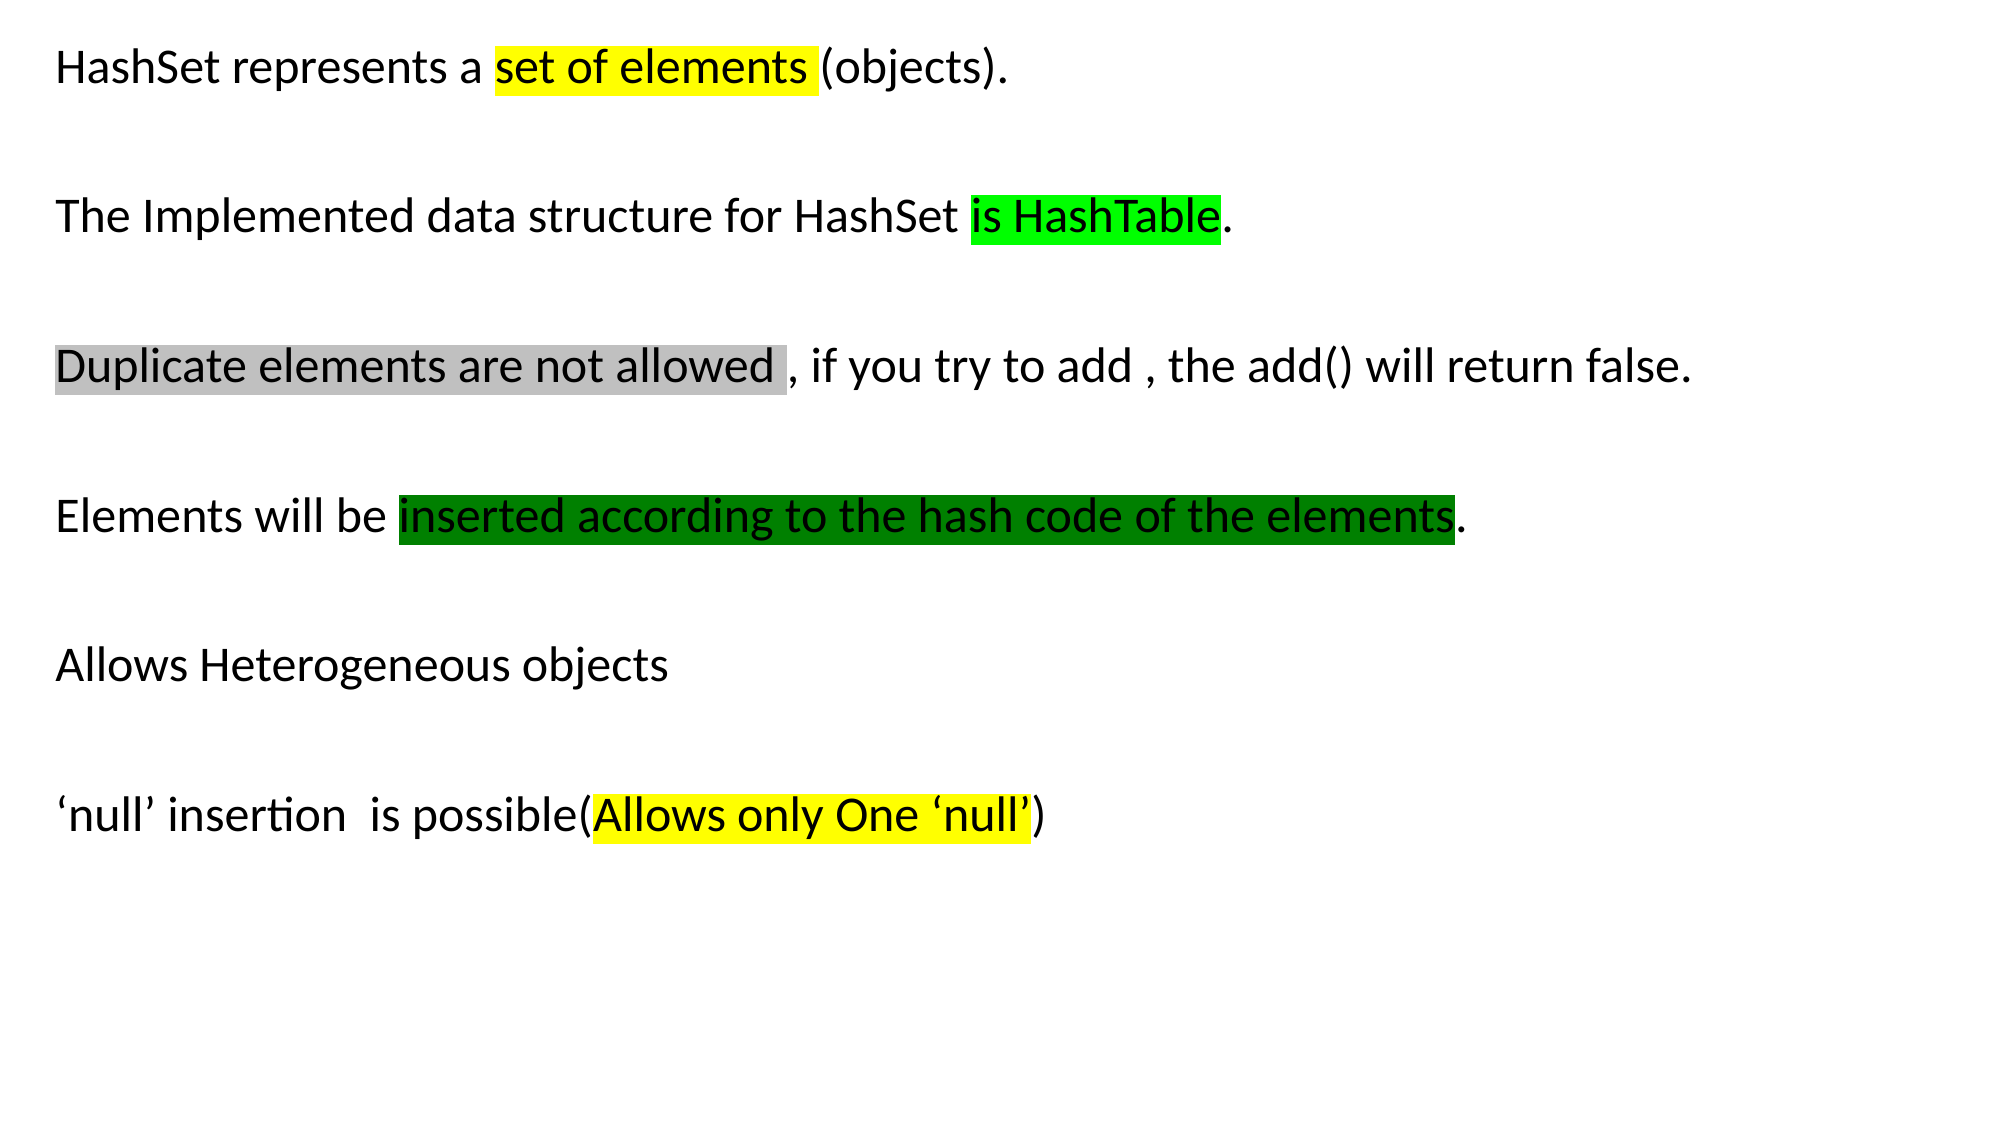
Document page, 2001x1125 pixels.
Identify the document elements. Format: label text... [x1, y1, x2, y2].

list HashSet represents a set of elements (objects). The Implemented data structure for HashSet is HashTable. Duplicate elements are not allowed , if you try to add , the add() will return false. Elements will be inserted according to the hash code of the elements. Allows Heterogeneous objects ‘null’ insertion is possible(Allows only One ‘null’) [40, 32, 1952, 1093]
